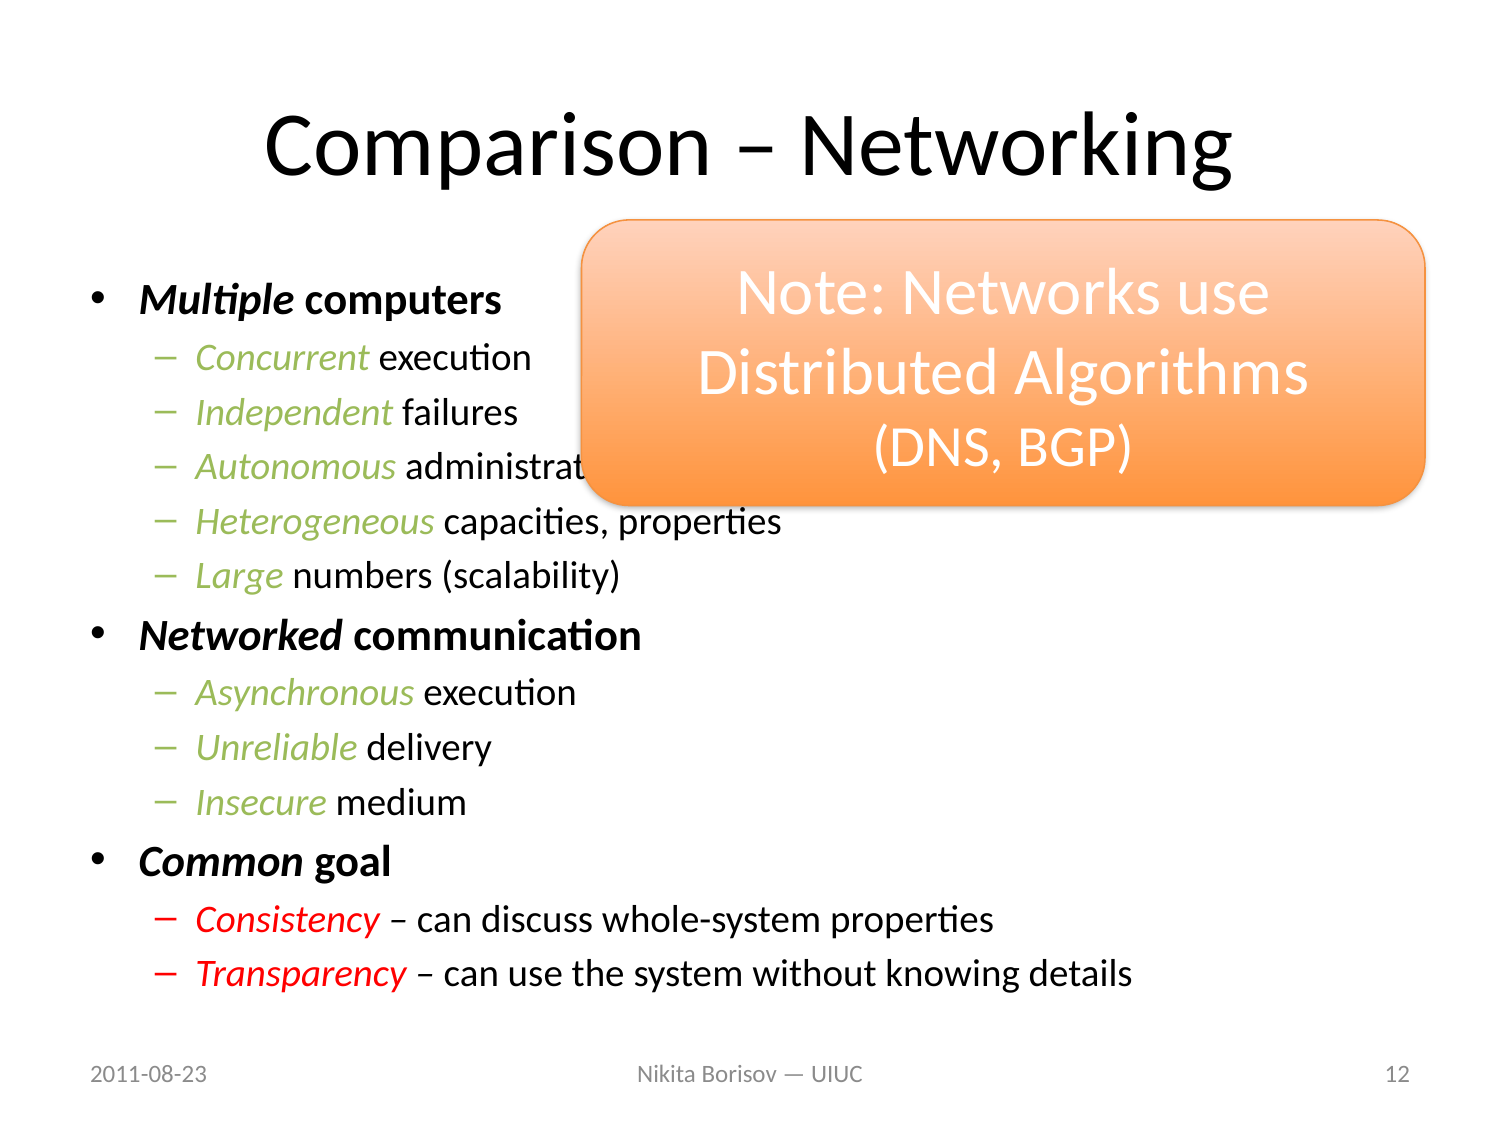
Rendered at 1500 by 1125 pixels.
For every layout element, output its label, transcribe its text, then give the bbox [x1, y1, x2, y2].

text_box Note: Networks use Distributed Algorithms (DNS, BGP) [580, 219, 1426, 507]
footer Nikita Borisov — UIUC [512, 1042, 988, 1103]
title Comparison – Networking [75, 45, 1425, 233]
list Multiple computers Concurrent execution Independent failures Autonomous administrators Heterogeneous capacities, properties Large numbers (scalability) Networked communication Asynchronous execution Unreliable delivery Insecure medium Common goal Consistency – can discuss whole-system properties Transparency – can use the system without knowing details [75, 262, 1425, 1005]
slide_number 12 [1074, 1042, 1425, 1103]
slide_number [75, 1042, 425, 1103]
